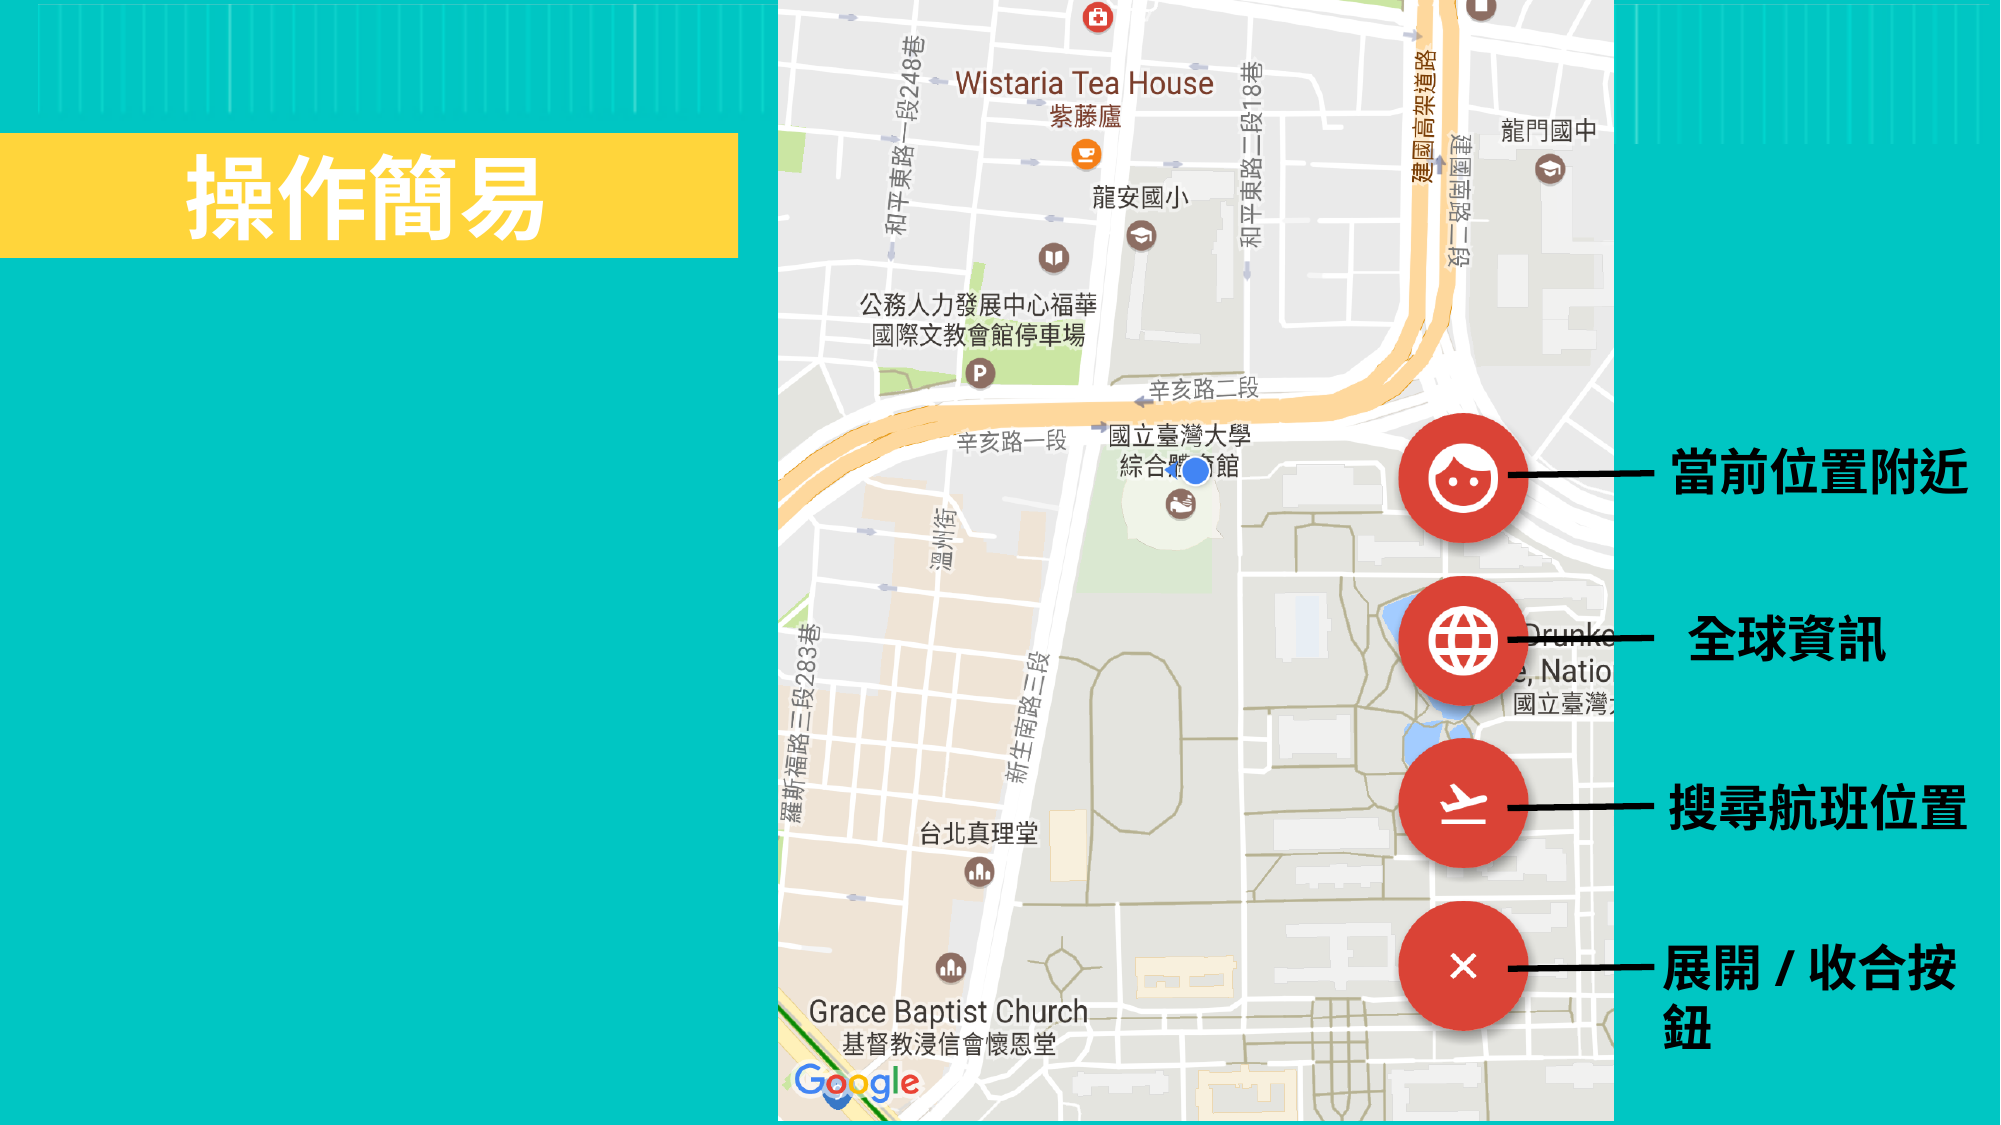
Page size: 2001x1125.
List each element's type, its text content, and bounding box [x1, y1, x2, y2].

text_box 展開/收合按鈕 [1647, 929, 2000, 1064]
text_box 操作簡易 [0, 133, 739, 258]
text_box 全球資訊 [1673, 600, 2000, 676]
text_box 搜尋航班位置 [1654, 768, 2000, 844]
text_box 當前位置附近 [1654, 433, 2000, 509]
picture [37, 0, 1990, 1121]
